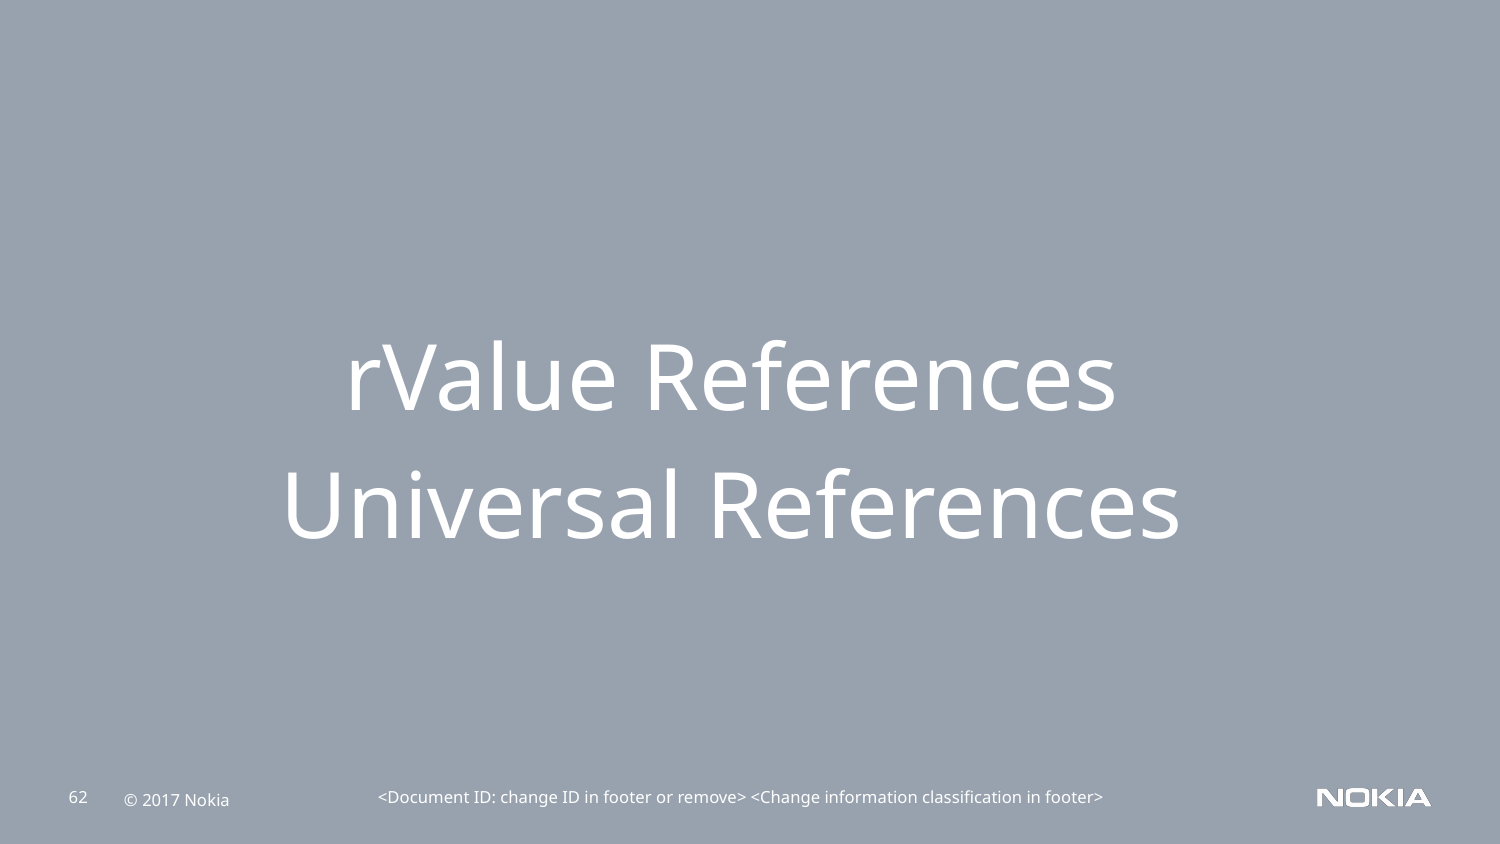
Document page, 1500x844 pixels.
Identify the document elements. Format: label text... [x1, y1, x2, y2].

picture [1291, 762, 1458, 833]
list rValue References Universal References [50, 318, 1414, 423]
footer <Document ID: change ID in footer or remove> <Change information classification in footer> [377, 790, 1122, 811]
